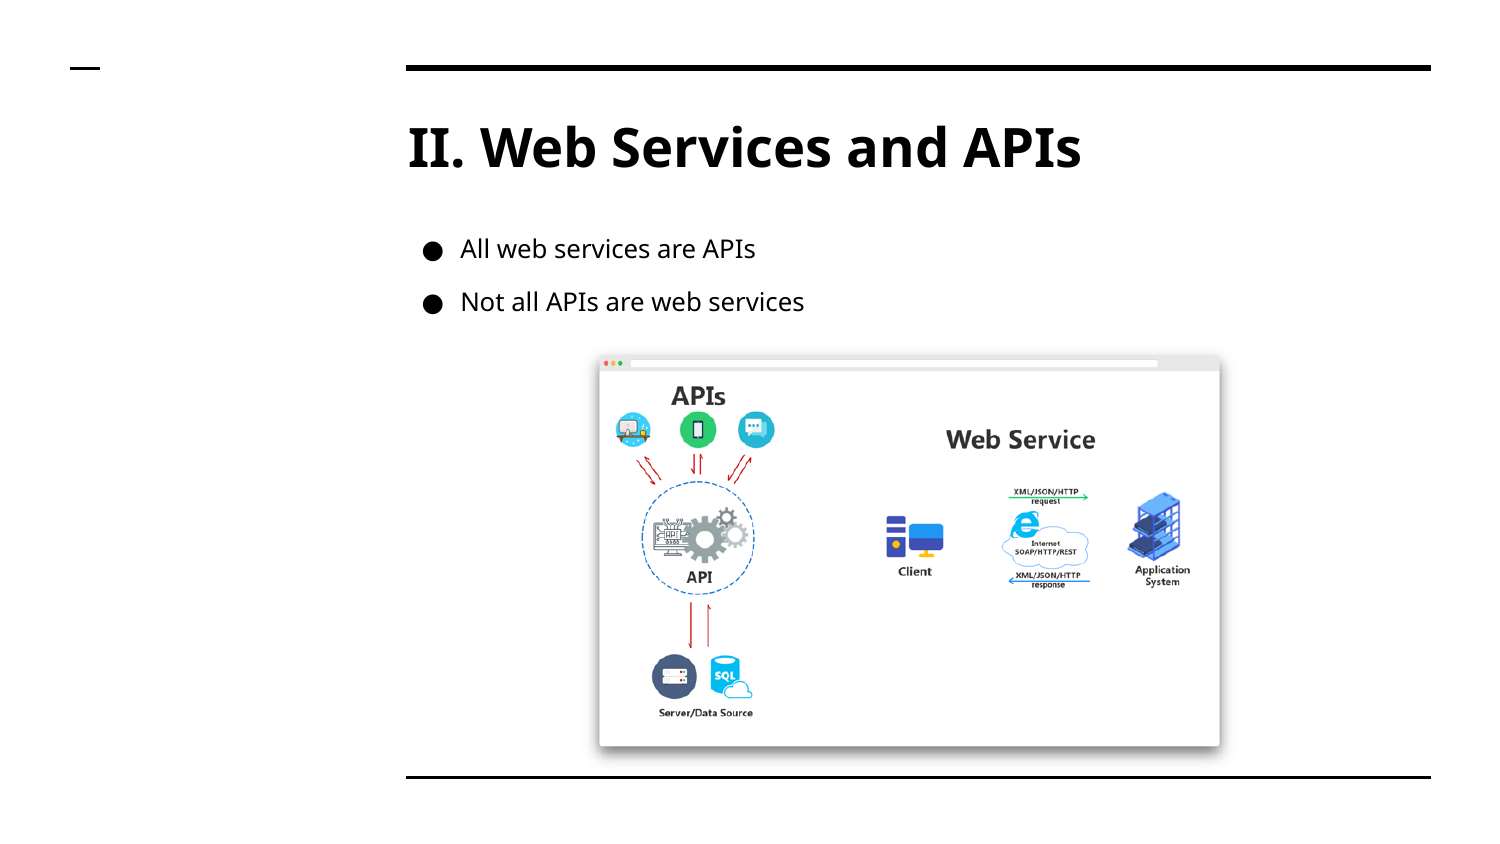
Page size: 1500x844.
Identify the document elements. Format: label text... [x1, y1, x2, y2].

list All web services are APIs Not all APIs are web services [393, 198, 1431, 335]
picture [564, 329, 1254, 772]
title II. Web Services and APIs [393, 94, 1431, 198]
